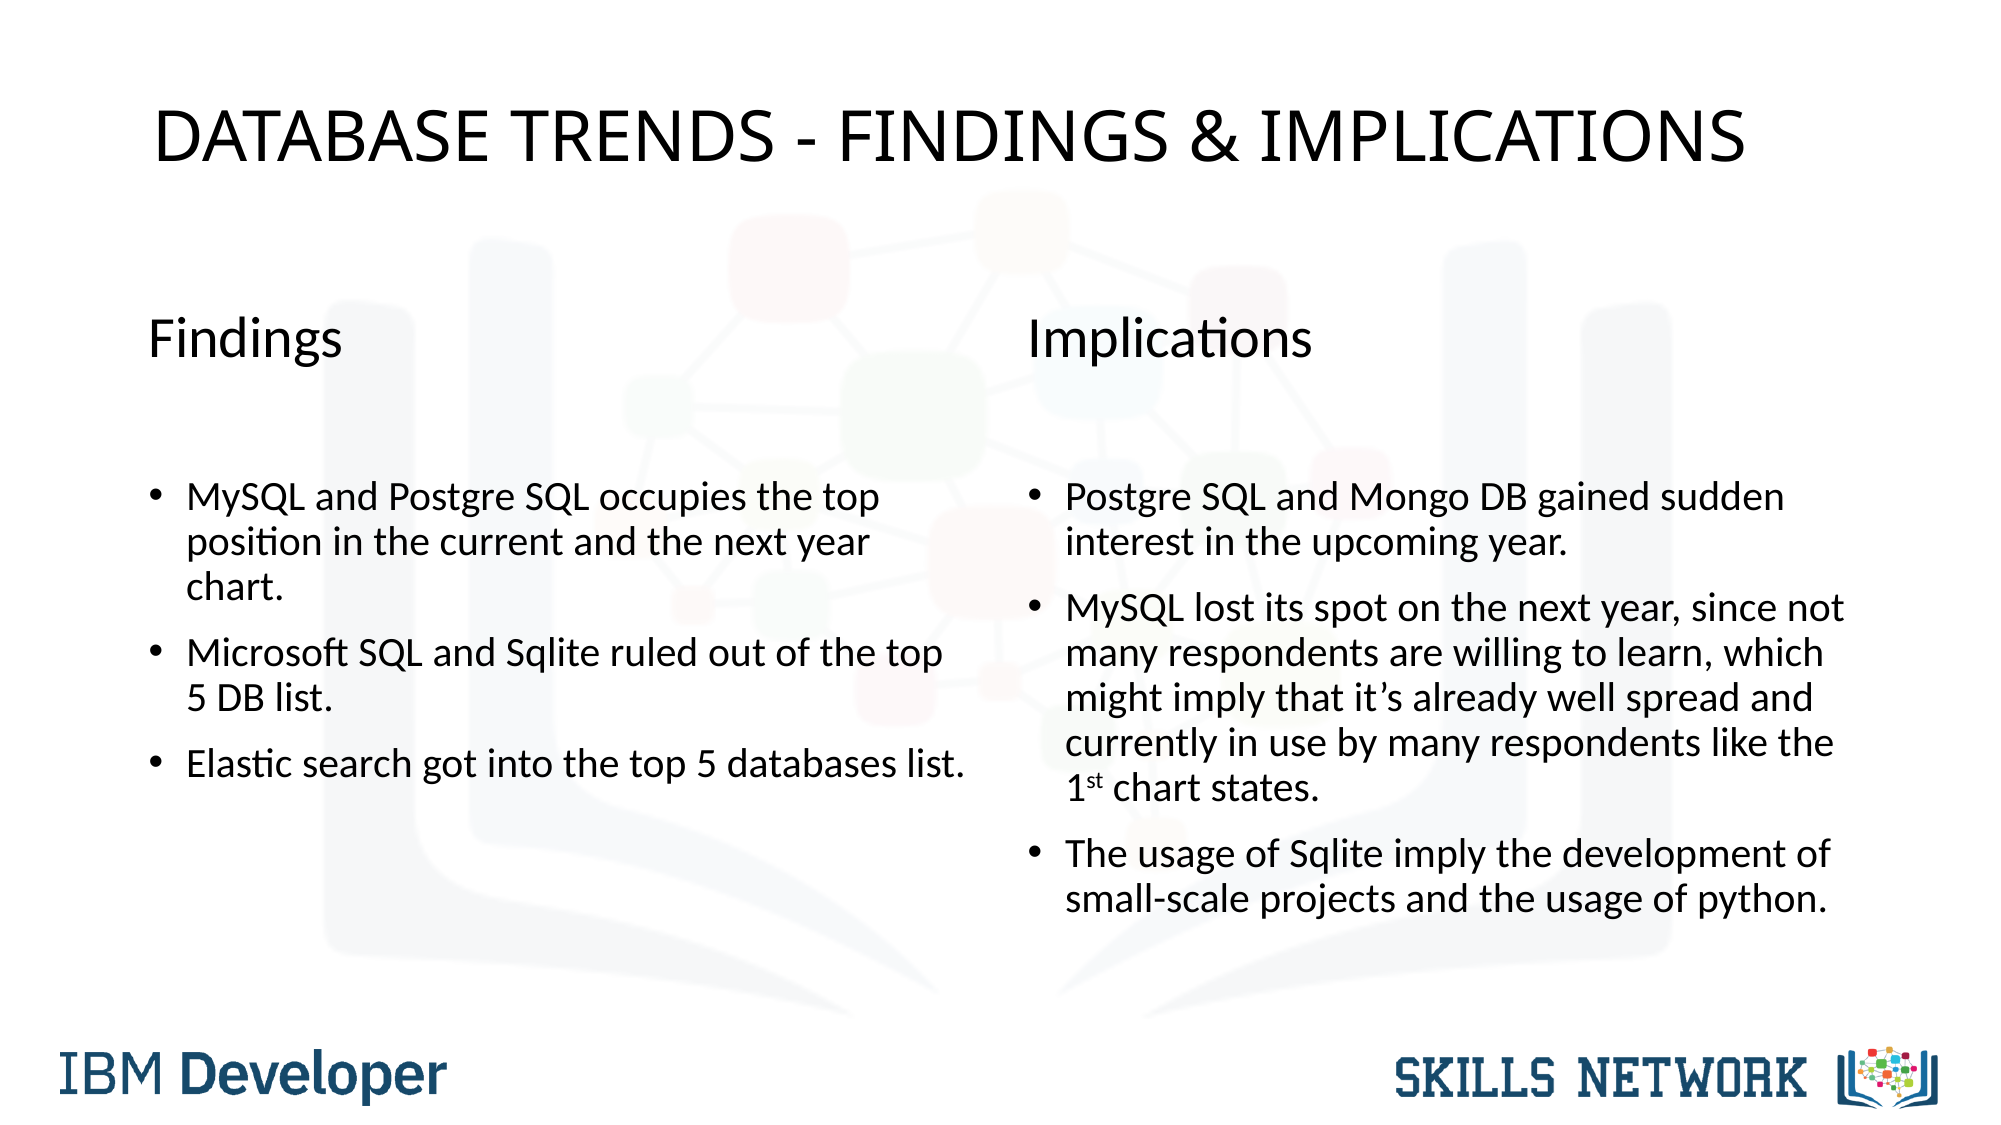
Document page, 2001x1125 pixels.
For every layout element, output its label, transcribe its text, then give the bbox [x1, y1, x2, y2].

title DATABASE TRENDS - FINDINGS & IMPLICATIONS [137, 59, 1863, 217]
picture [55, 1045, 459, 1108]
list Findings MySQL and Postgre SQL occupies the top position in the current and the next year chart. Microsoft SQL and Sqlite ruled out of the top 5 DB list. Elastic search got into the top 5 databases list. [133, 299, 984, 1014]
list Implications Postgre SQL and Mongo DB gained sudden interest in the upcoming year. MySQL lost its spot on the next year, since not many respondents are willing to learn, which might imply that it’s already well spread and currently in use by many respondents like the 1st chart states. The usage of Sqlite imply the development of small-scale projects and the usage of python. [1012, 299, 1863, 1014]
picture [1390, 1045, 1945, 1111]
